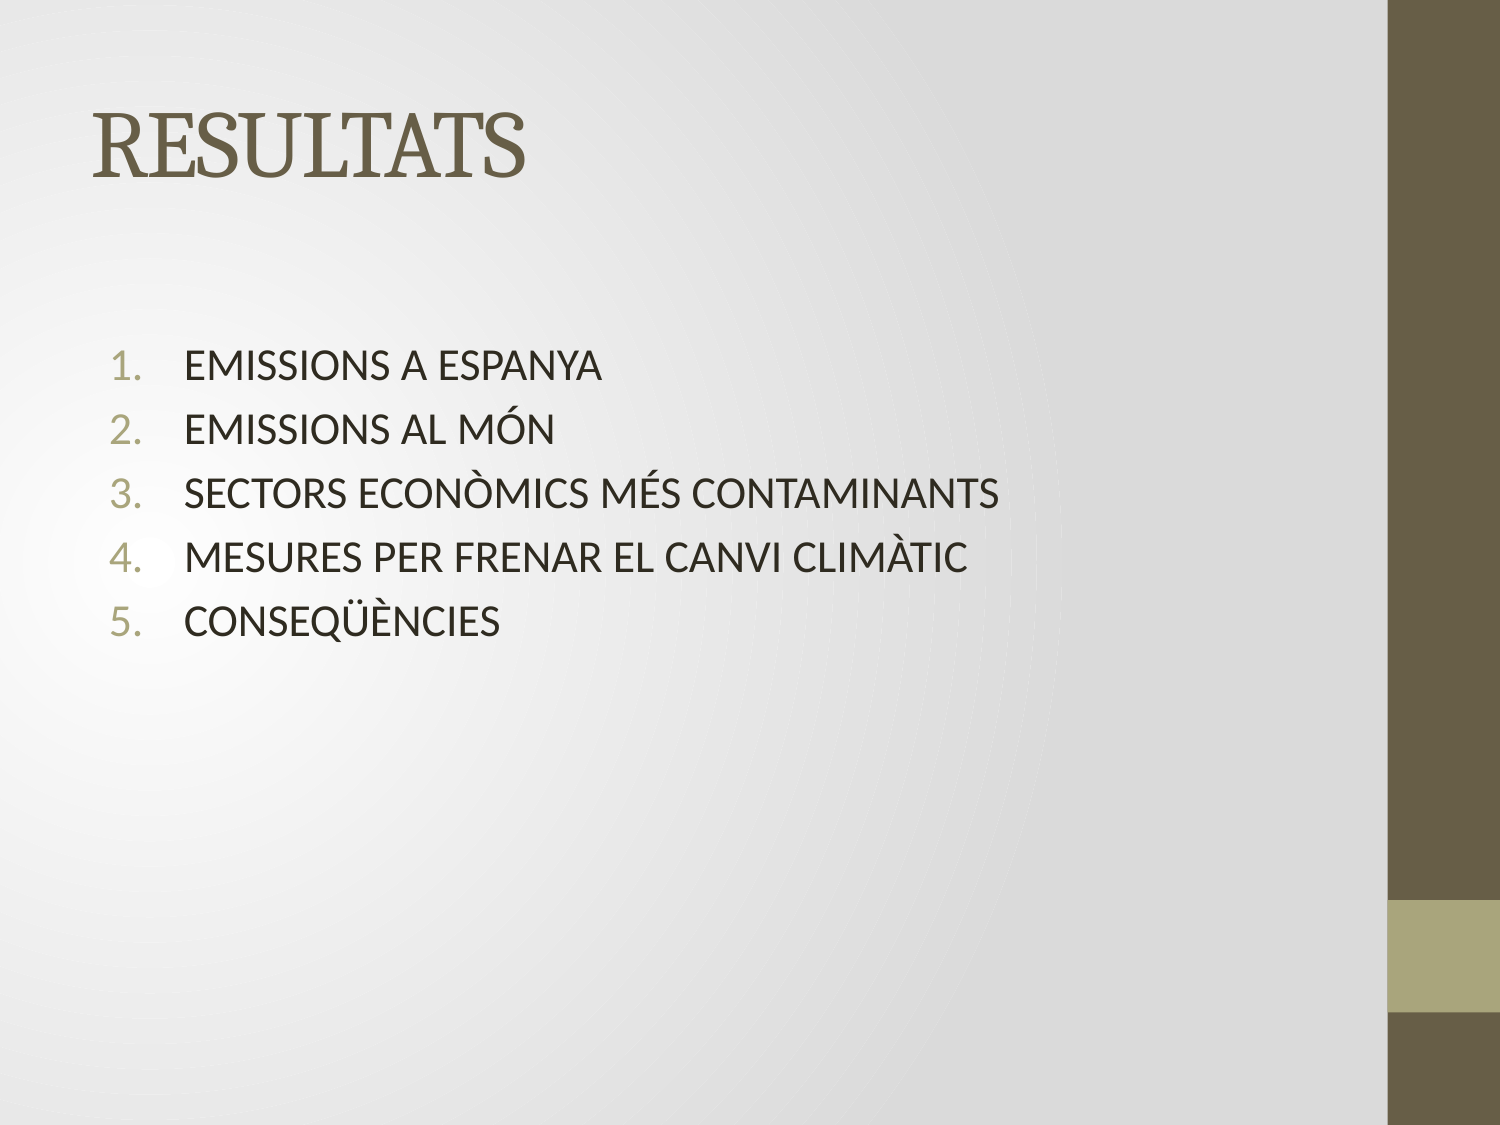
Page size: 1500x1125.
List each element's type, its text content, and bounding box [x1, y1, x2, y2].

list EMISSIONS A ESPANYA EMISSIONS AL MÓN SECTORS ECONÒMICS MÉS CONTAMINANTS MESURES PER FRENAR EL CANVI CLIMÀTIC CONSEQÜÈNCIES [75, 262, 1325, 1050]
title RESULTATS [75, 45, 1325, 233]
